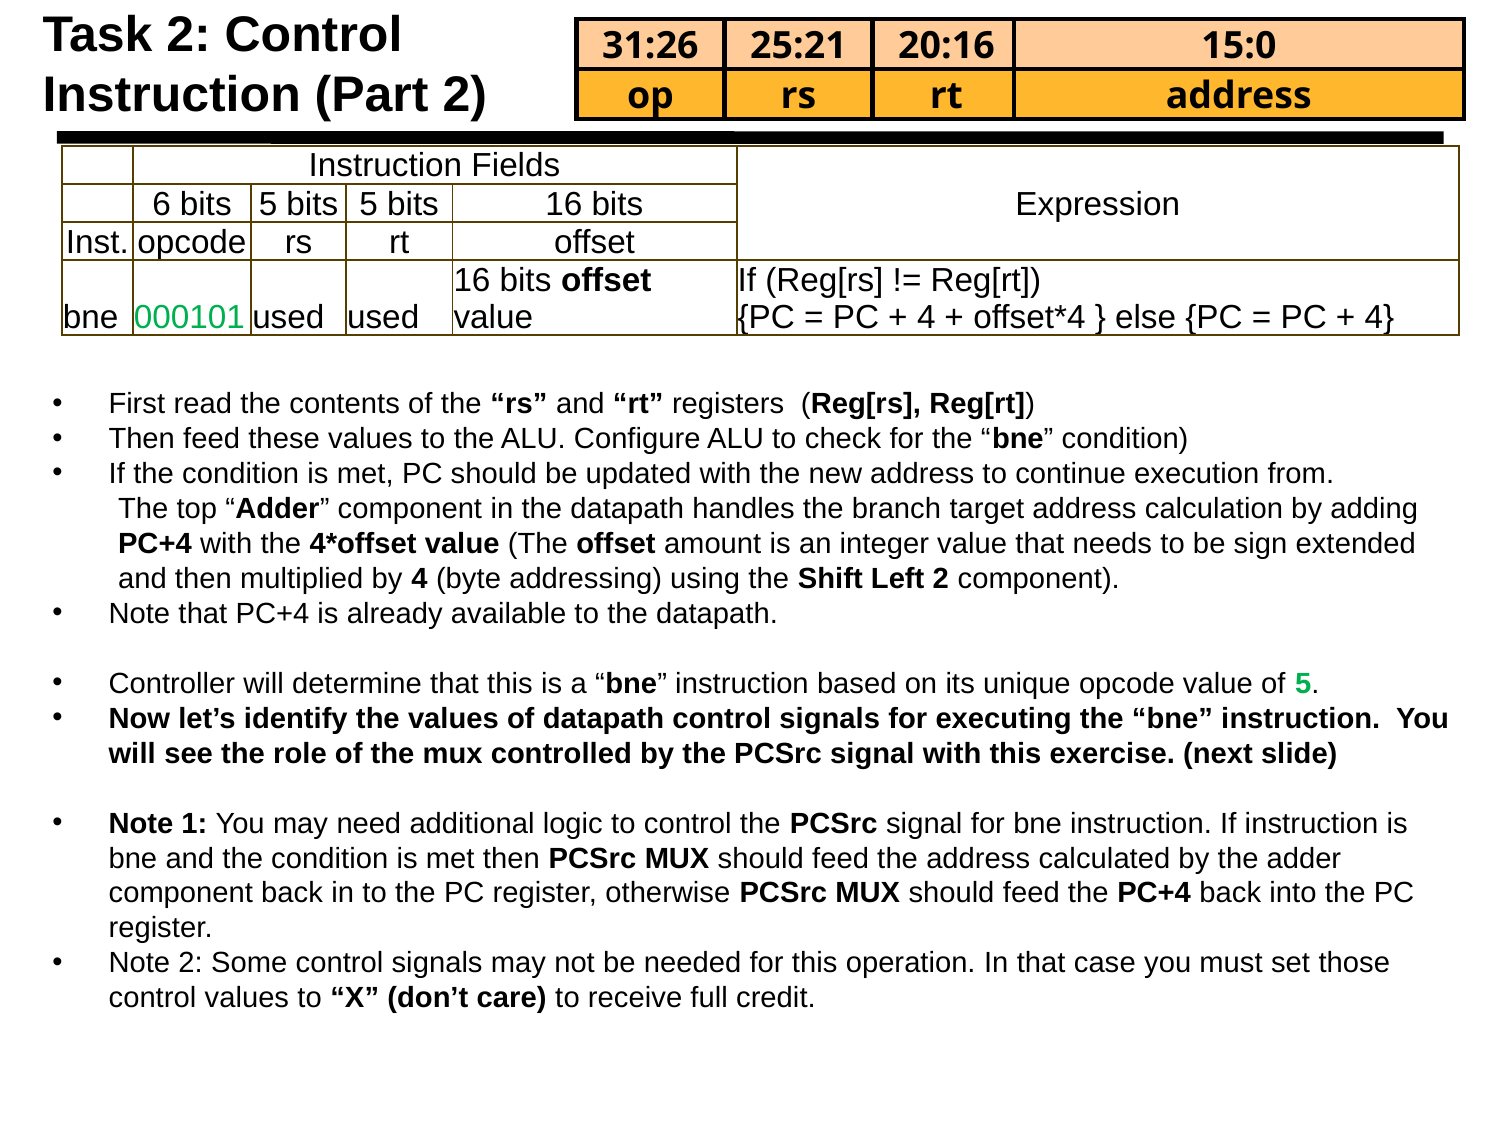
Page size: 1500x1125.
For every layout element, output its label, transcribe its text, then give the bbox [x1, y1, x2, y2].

table_cell 5 bits [252, 185, 345, 221]
text_box First read the contents of the “rs” and “rt” registers (Reg[rs], Reg[rt]) Then feed these values to the ALU. Configure ALU to check for the “bne” condition) If the condition is met, PC should be updated with the new address to continue execution from. The top “Adder” component in the datapath handles the branch target address calculation by adding PC+4 with the 4*offset value (The offset amount is an integer value that needs to be sign extended and then multiplied by 4 (byte addressing) using the Shift Left 2 component). Note that PC+4 is already available to the datapath. Controller will determine that this is a “bne” instruction based on its unique opcode value of 5. Now let’s identify the values of datapath control signals for executing the “bne” instruction. You will see the role of the mux controlled by the PCSrc signal with this exercise. (next slide) Note 1: You may need additional logic to control the PCSrc signal for bne instruction. If instruction is bne and the condition is met then PCSrc MUX should feed the address calculated by the adder component back in to the PC register, otherwise PCSrc MUX should feed the PC+4 back into the PC register. Note 2: Some control signals may not be needed for this operation. In that case you must set those control values to “X” (don’t care) to receive full credit. [37, 377, 1475, 1022]
table_cell rt [347, 223, 452, 259]
table_header Instruction Fields [134, 147, 736, 183]
table_cell offset [453, 223, 736, 259]
table_cell 5 bits [347, 185, 452, 221]
table_cell 16 bits [453, 185, 736, 221]
table_cell bne [63, 261, 132, 334]
table_cell 16 bits offset value [453, 261, 736, 334]
table_cell used [347, 261, 452, 334]
table_cell opcode [134, 223, 250, 259]
table_cell Inst. [63, 223, 132, 259]
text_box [576, 18, 1465, 119]
table_cell used [252, 261, 345, 334]
table_cell If (Reg[rs] != Reg[rt]) {PC = PC + 4 + offset*4 } else {PC = PC + 4} [738, 261, 1458, 334]
table_header Expression [738, 147, 1458, 259]
table_cell [63, 185, 132, 221]
table_cell 6 bits [134, 185, 250, 221]
title Task 2: Control Instruction (Part 2) [27, 11, 550, 112]
table_header [63, 147, 132, 183]
table_cell rs [252, 223, 345, 259]
table_cell 000101 [134, 261, 250, 334]
